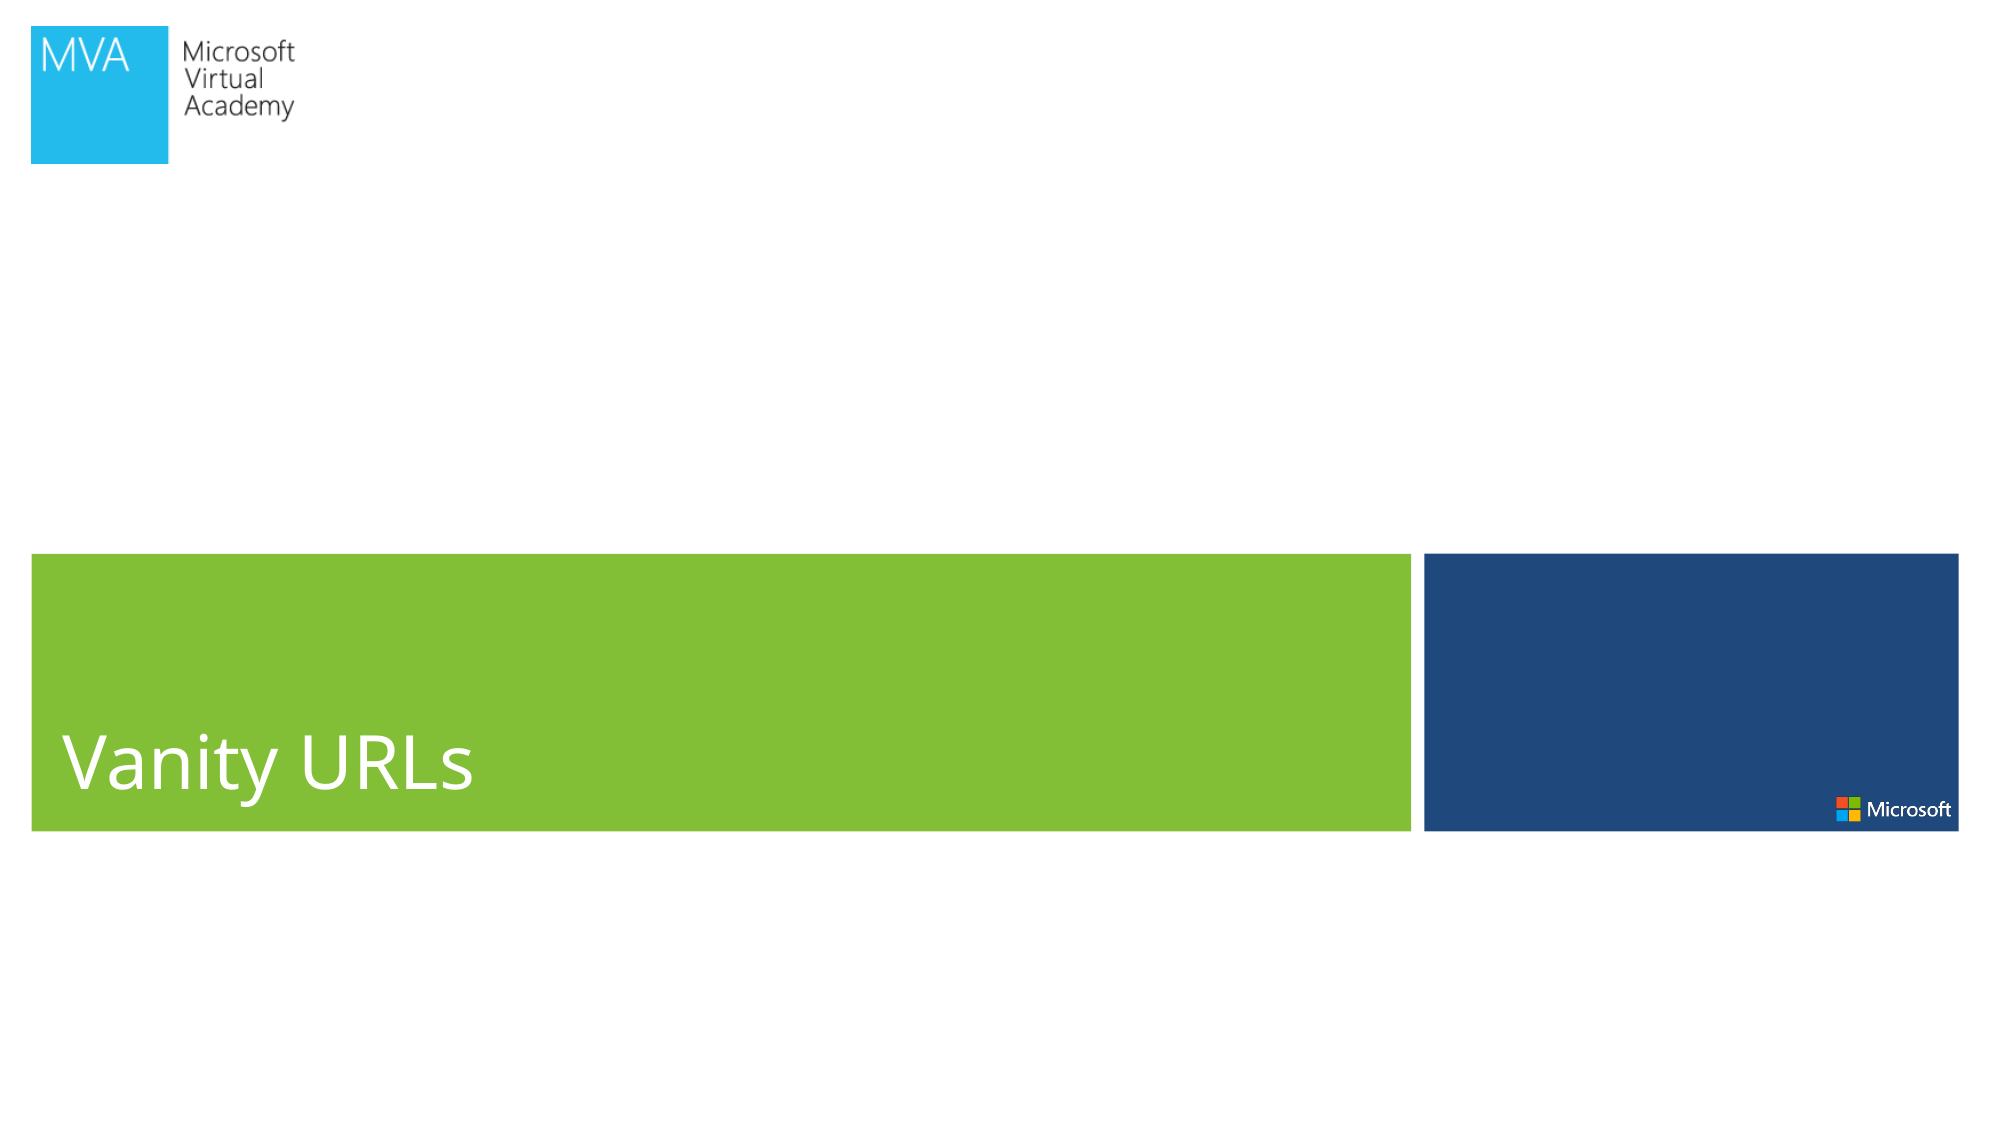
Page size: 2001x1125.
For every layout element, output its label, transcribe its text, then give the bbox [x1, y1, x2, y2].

picture [31, 26, 374, 164]
picture [1834, 790, 1956, 827]
list Vanity URLs [47, 568, 1396, 813]
